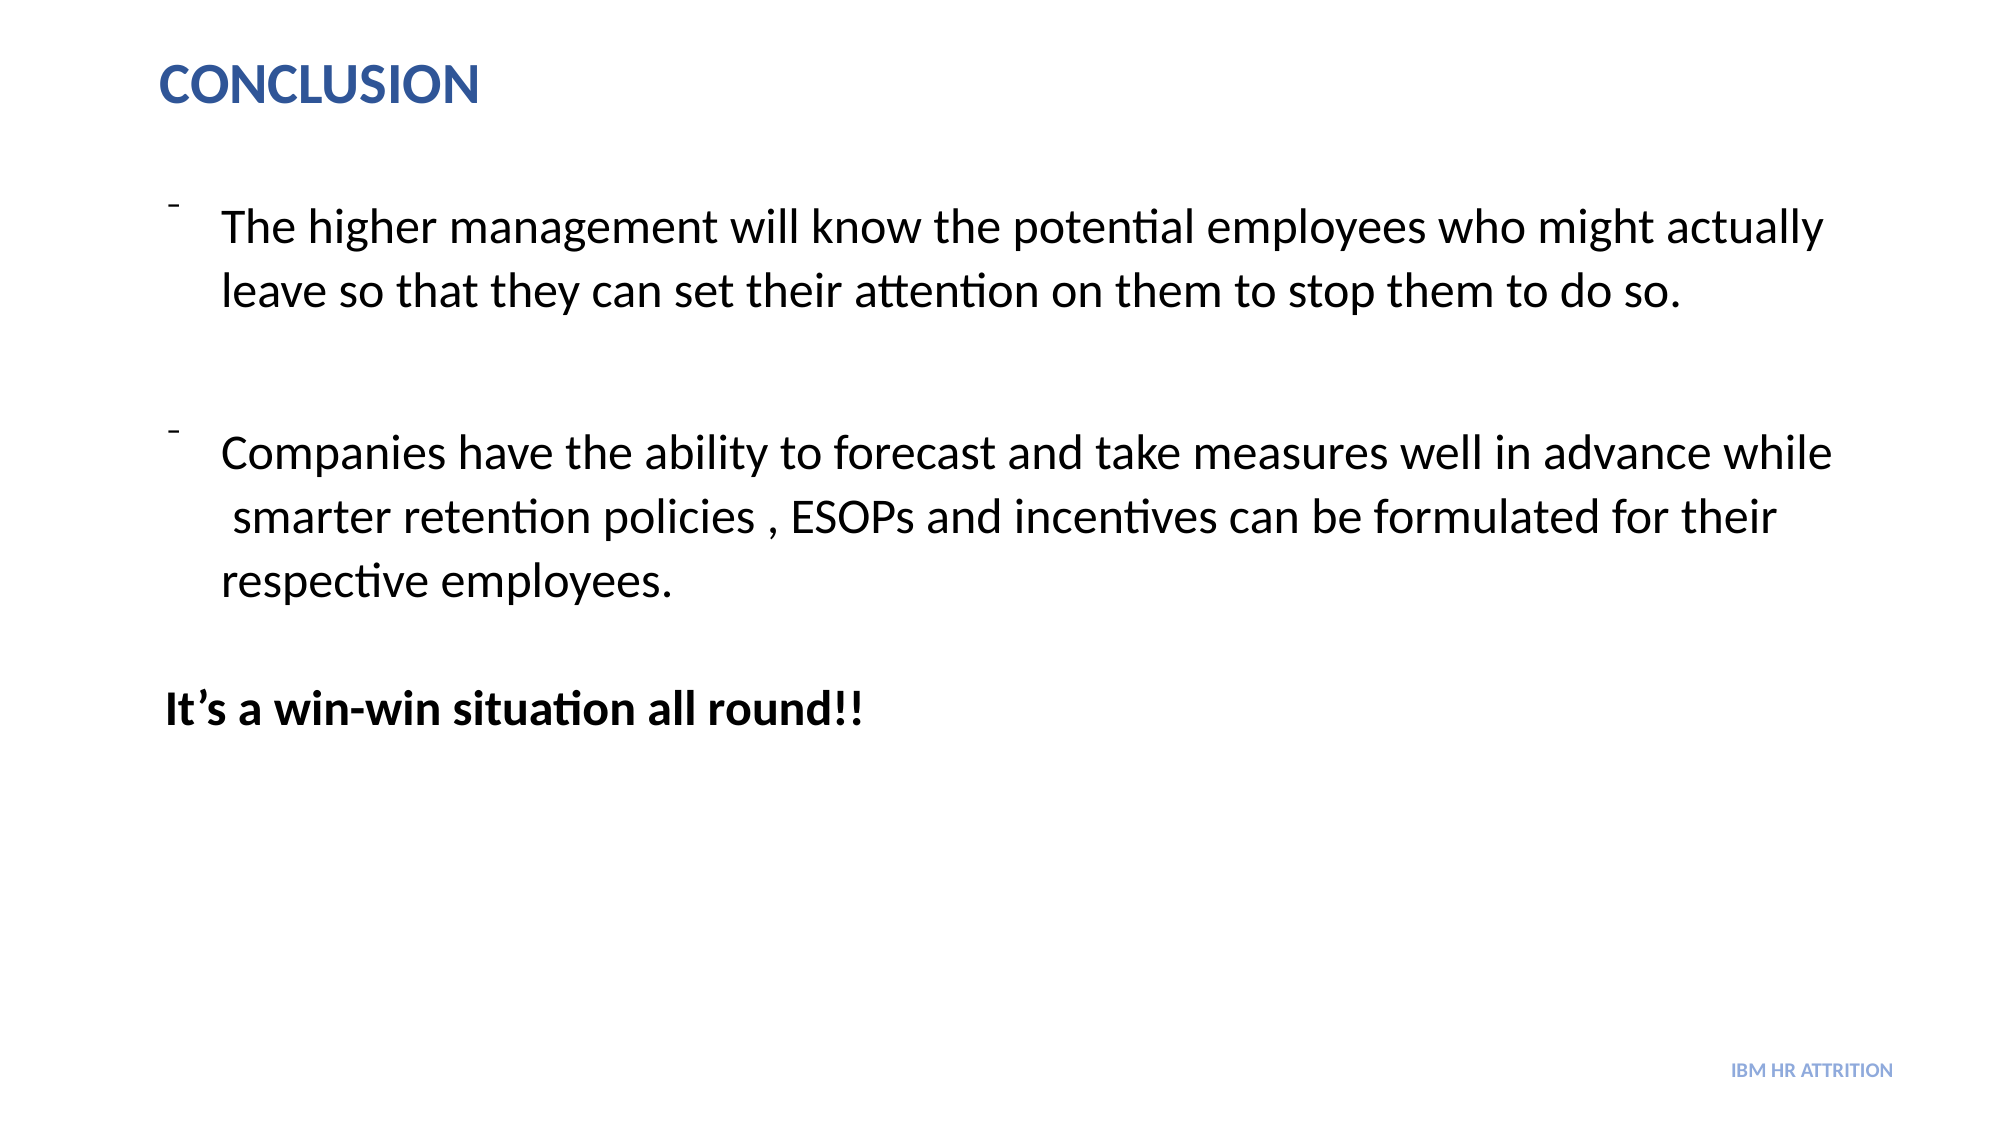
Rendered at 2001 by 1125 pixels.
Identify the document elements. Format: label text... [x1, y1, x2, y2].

text_box CONCLUSION [144, 37, 683, 123]
title IBM HR ATTRITION [1715, 1017, 2000, 1125]
text_box The higher management will know the potential employees who might actually leave so that they can set their attention on them to stop them to do so. Companies have the ability to forecast and take measures well in advance while smarter retention policies , ESOPs and incentives can be formulated for their respective employees. It’s a win-win situation all round!! [75, 181, 1852, 808]
